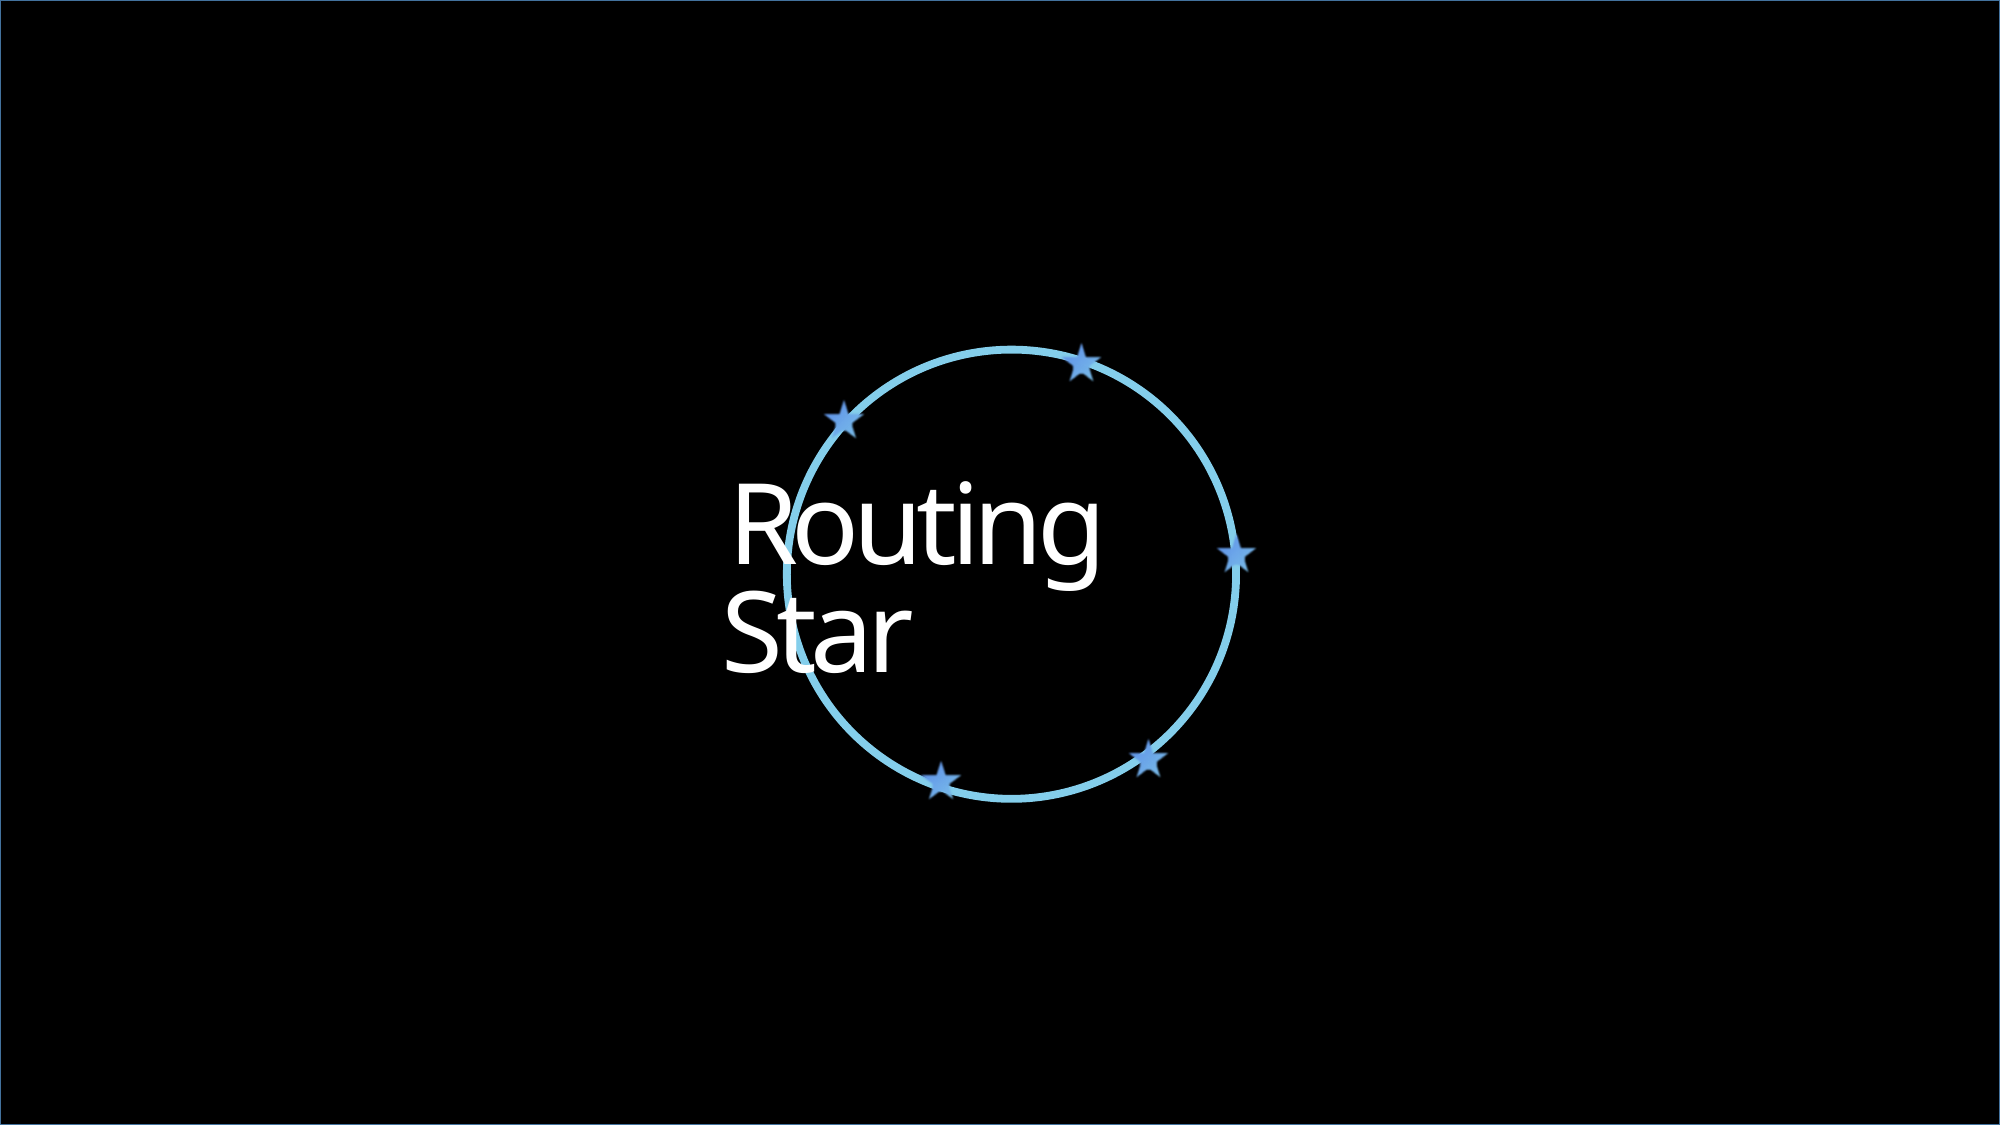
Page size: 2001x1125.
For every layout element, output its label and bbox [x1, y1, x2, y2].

text_box [1130, 741, 1166, 776]
text_box [827, 348, 1239, 800]
text_box [825, 401, 864, 437]
text_box [1063, 345, 1100, 381]
text_box [0, 0, 2000, 1125]
text_box [1217, 537, 1254, 572]
text_box [686, 444, 1149, 705]
text_box [923, 764, 959, 798]
